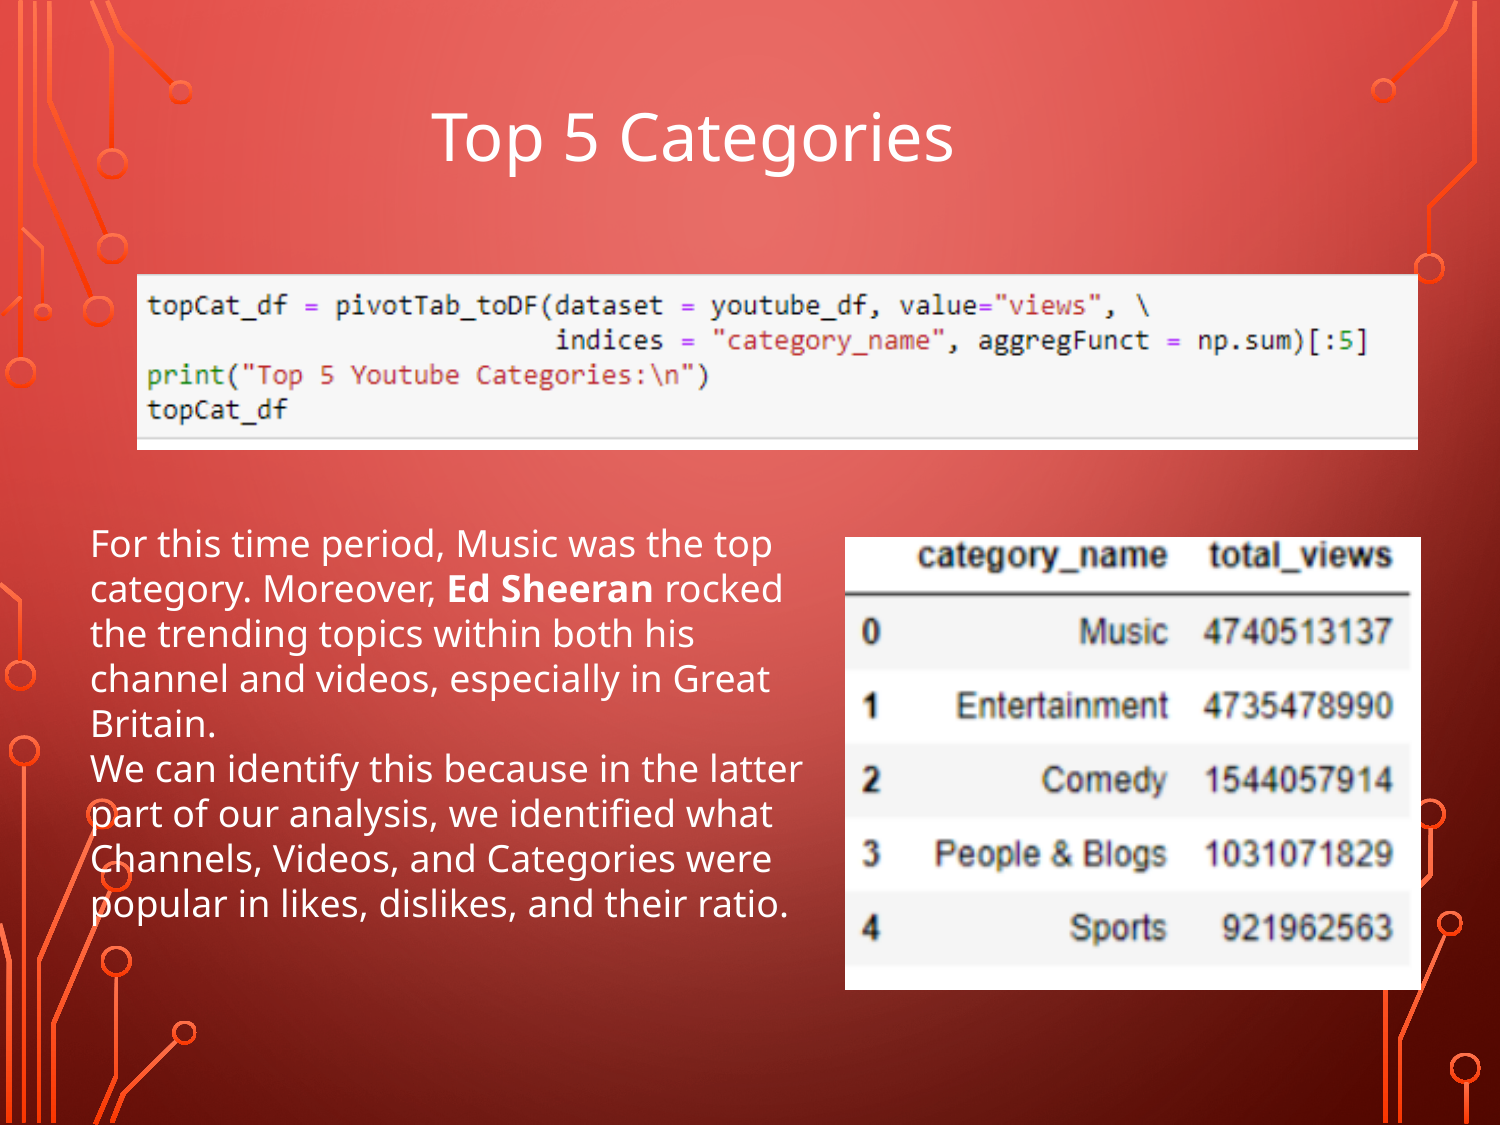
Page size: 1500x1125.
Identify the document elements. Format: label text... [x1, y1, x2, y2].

picture [845, 537, 1422, 990]
picture [137, 274, 1418, 451]
text_box For this time period, Music was the top category. Moreover, Ed Sheeran rocked the trending topics within both his channel and videos, especially in Great Britain. We can identify this because in the latter part of our analysis, we identified what Channels, Videos, and Categories were popular in likes, dislikes, and their ratio. [74, 512, 825, 933]
text_box Top 5 Categories [237, 87, 1150, 183]
